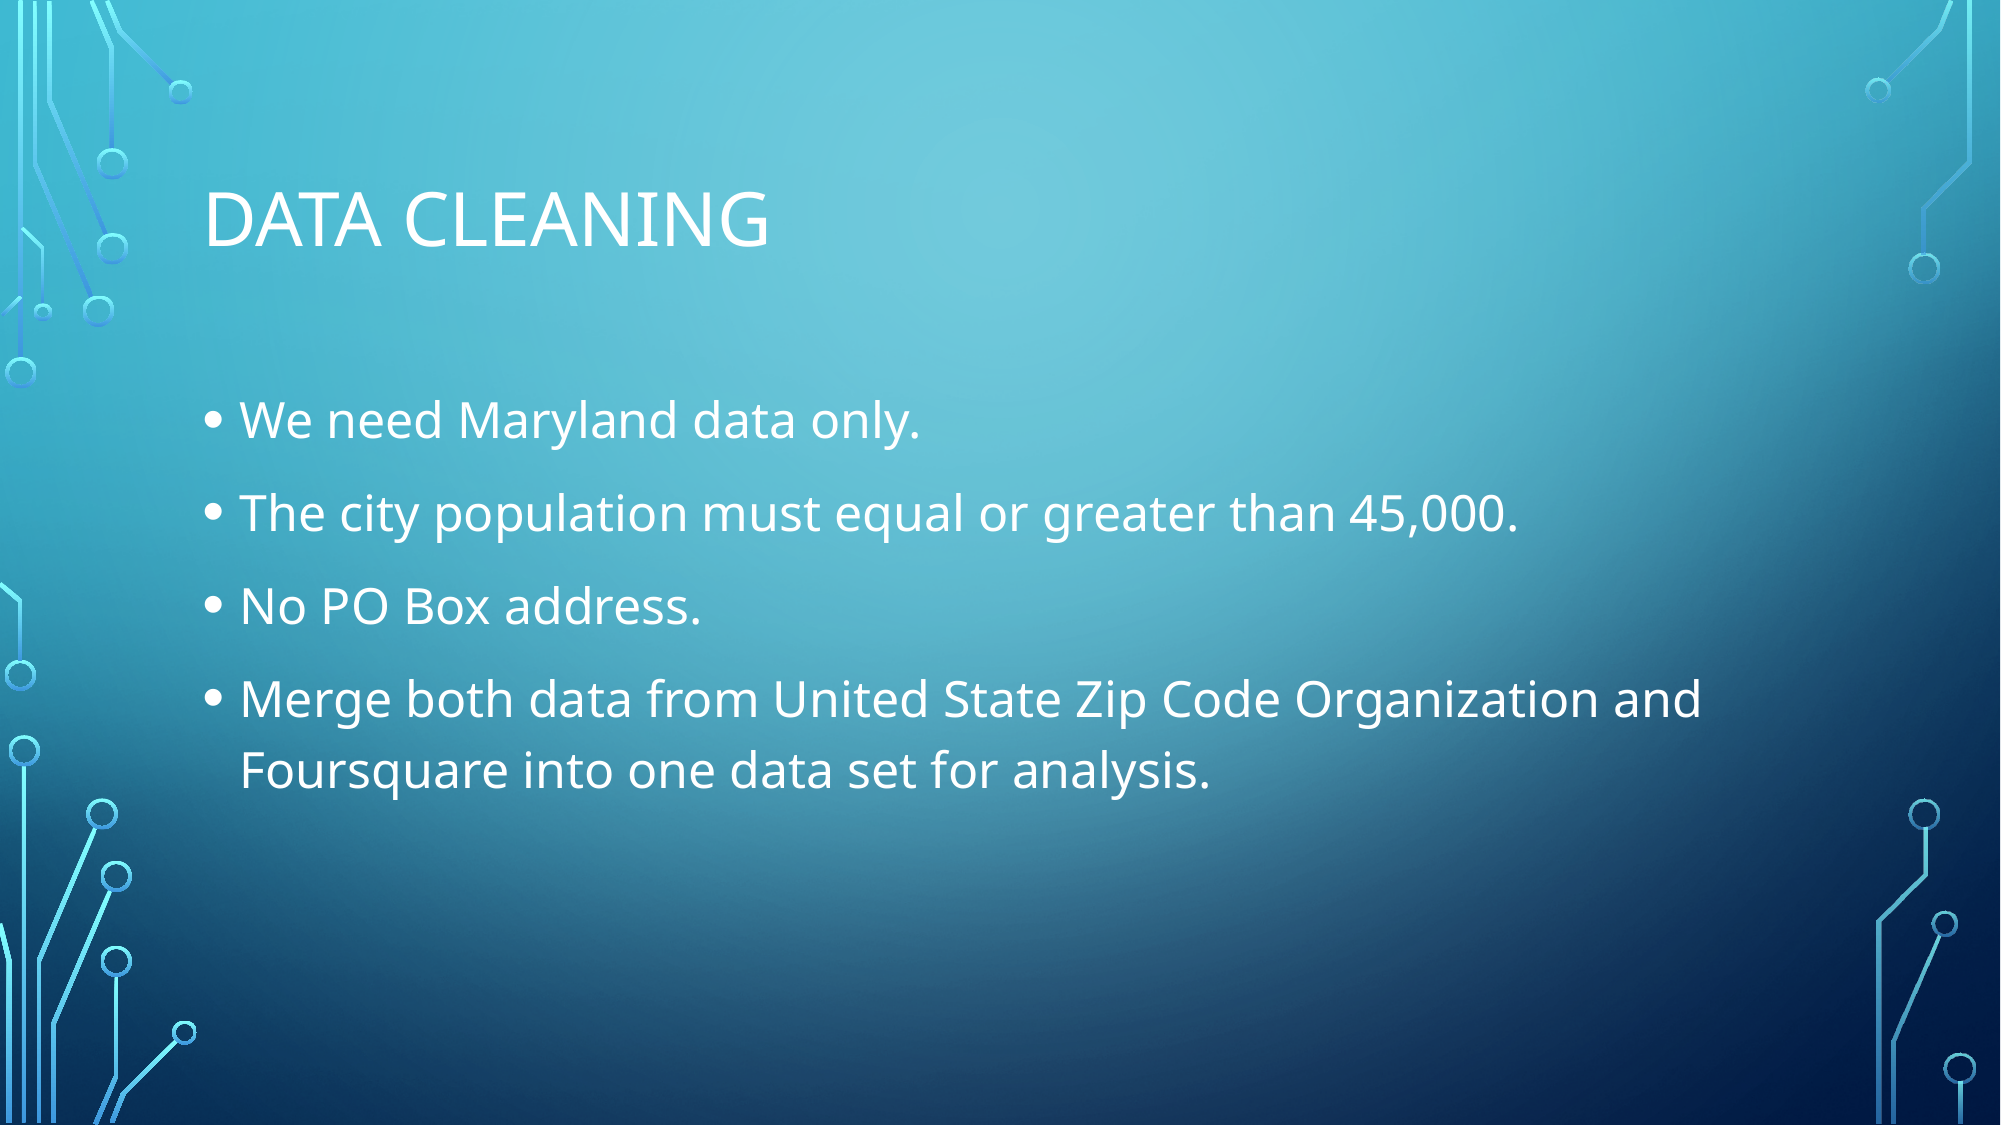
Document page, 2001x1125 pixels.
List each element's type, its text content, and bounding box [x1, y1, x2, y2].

title Data Cleaning [187, 101, 1813, 344]
list We need Maryland data only. The city population must equal or greater than 45,000. No PO Box address. Merge both data from United State Zip Code Organization and Foursquare into one data set for analysis. [187, 369, 1813, 950]
